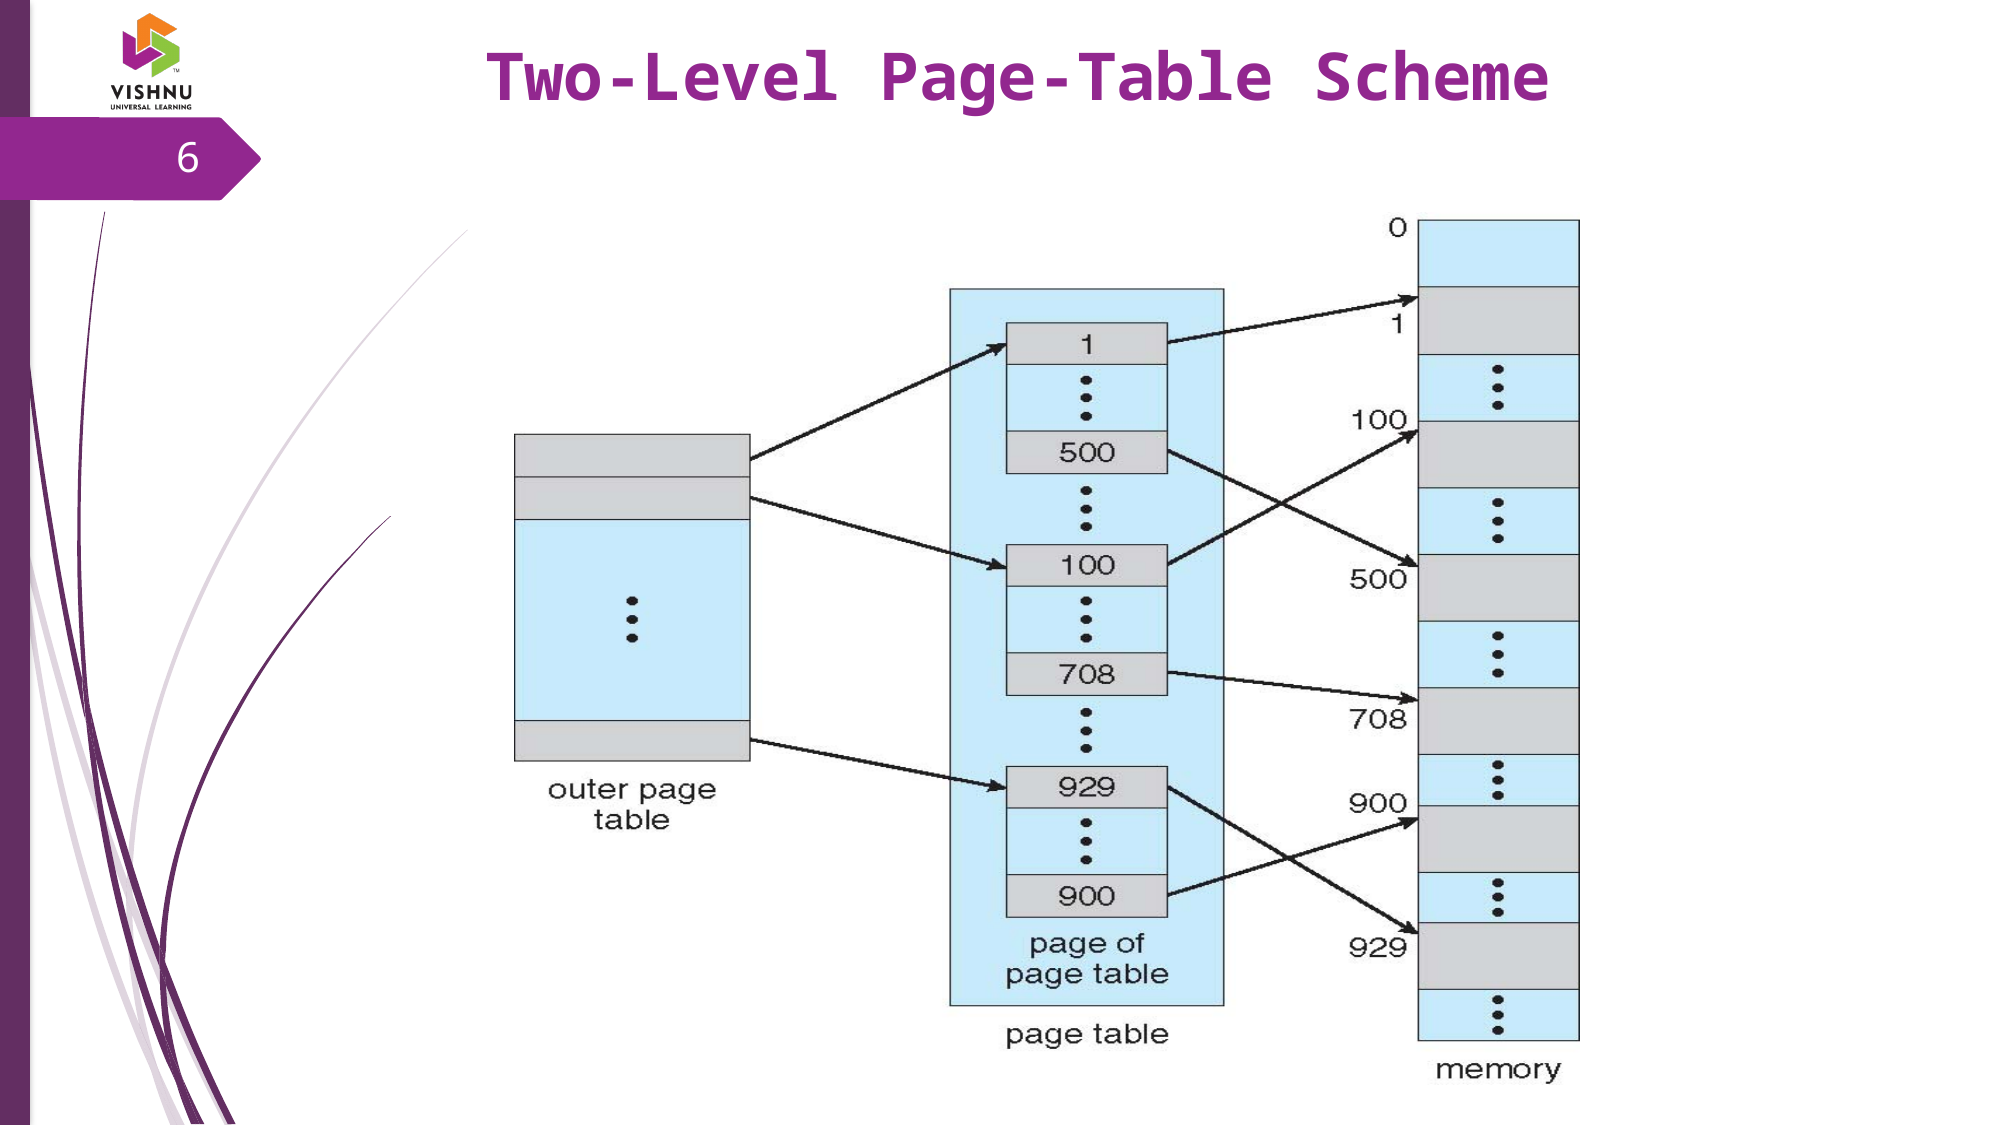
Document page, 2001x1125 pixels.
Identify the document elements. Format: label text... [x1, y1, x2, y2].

picture [514, 212, 1581, 1086]
picture [100, 4, 202, 125]
slide_number 6 [87, 129, 216, 189]
title Two-Level Page-Table Scheme [343, 27, 1694, 122]
